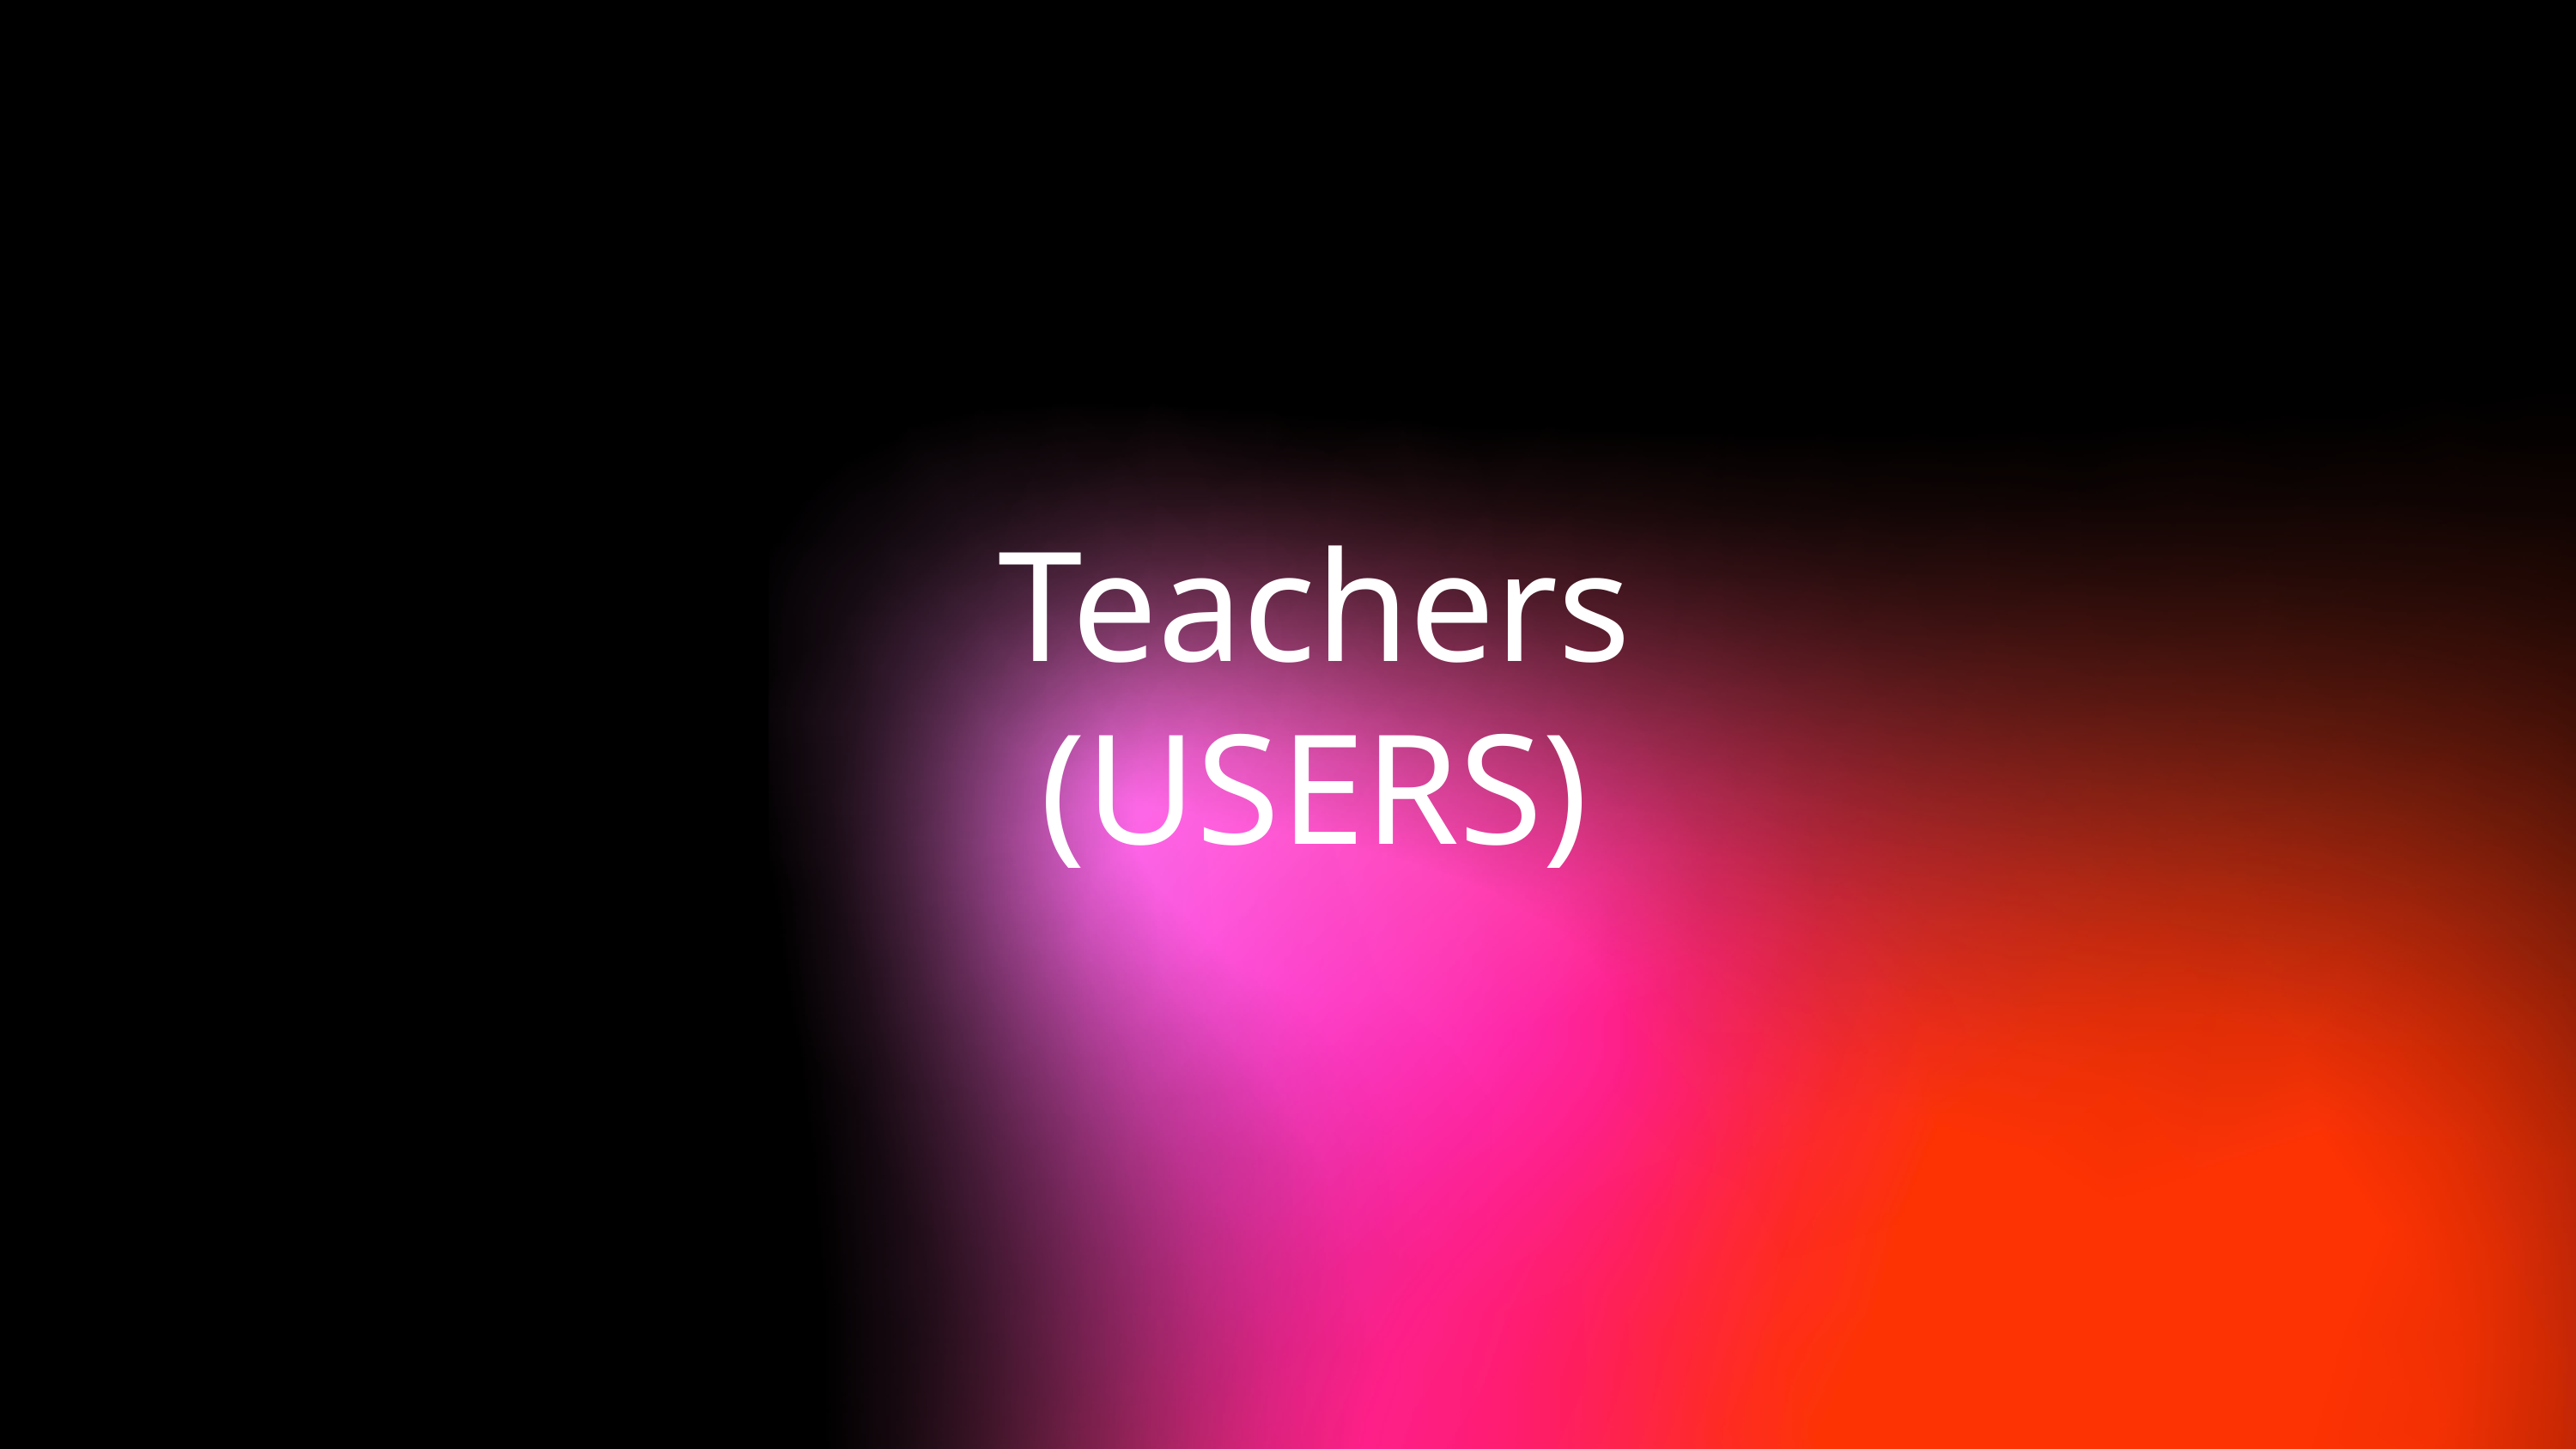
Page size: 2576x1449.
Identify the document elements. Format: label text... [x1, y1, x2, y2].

text_box [768, 343, 2576, 1449]
text_box Teachers (USERS) [334, 509, 2294, 875]
